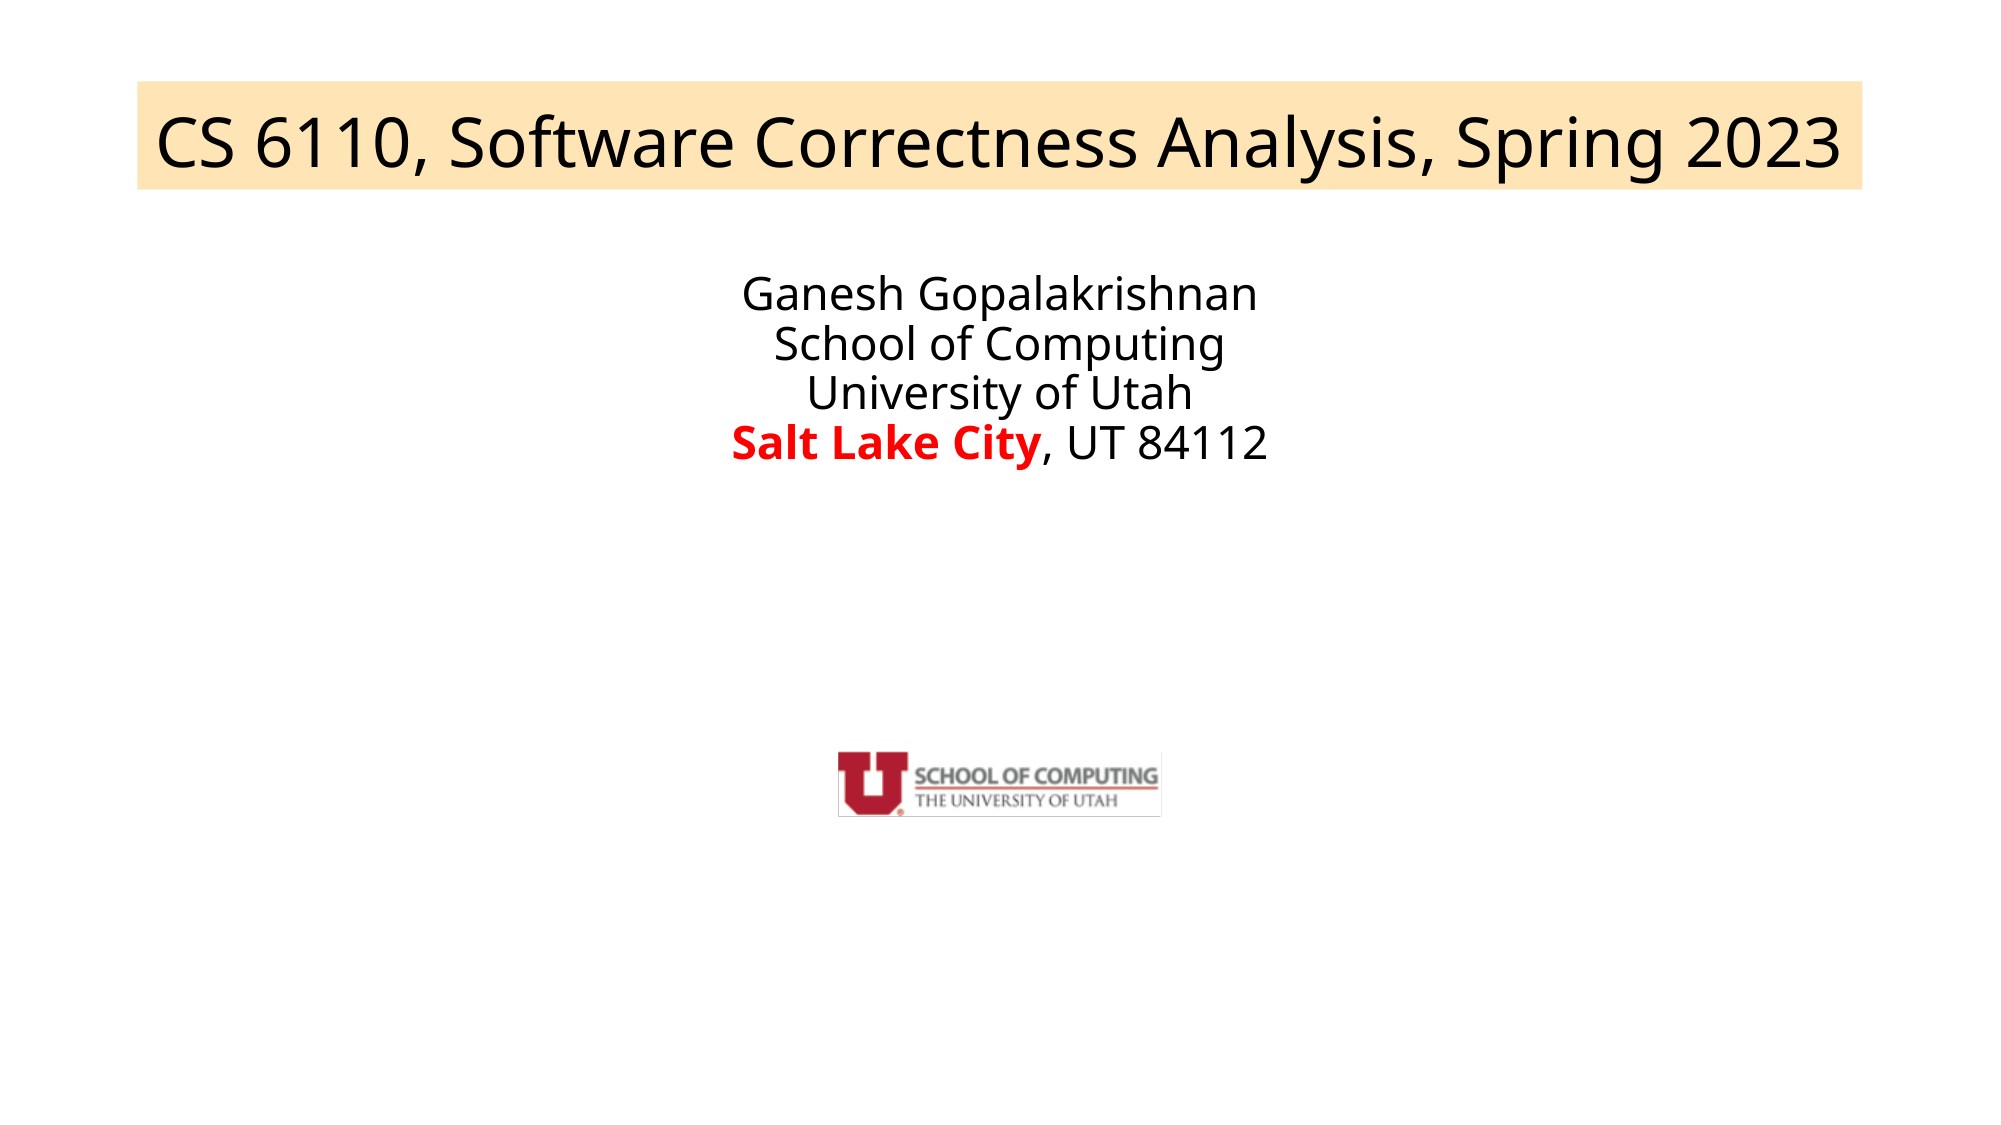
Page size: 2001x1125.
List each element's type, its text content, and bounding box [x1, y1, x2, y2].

list Ganesh Gopalakrishnan School of Computing University of Utah Salt Lake City, UT 84112 [396, 262, 1604, 496]
picture [837, 751, 1163, 818]
title CS 6110, Software Correctness Analysis, Spring 2023 [137, 81, 1863, 190]
